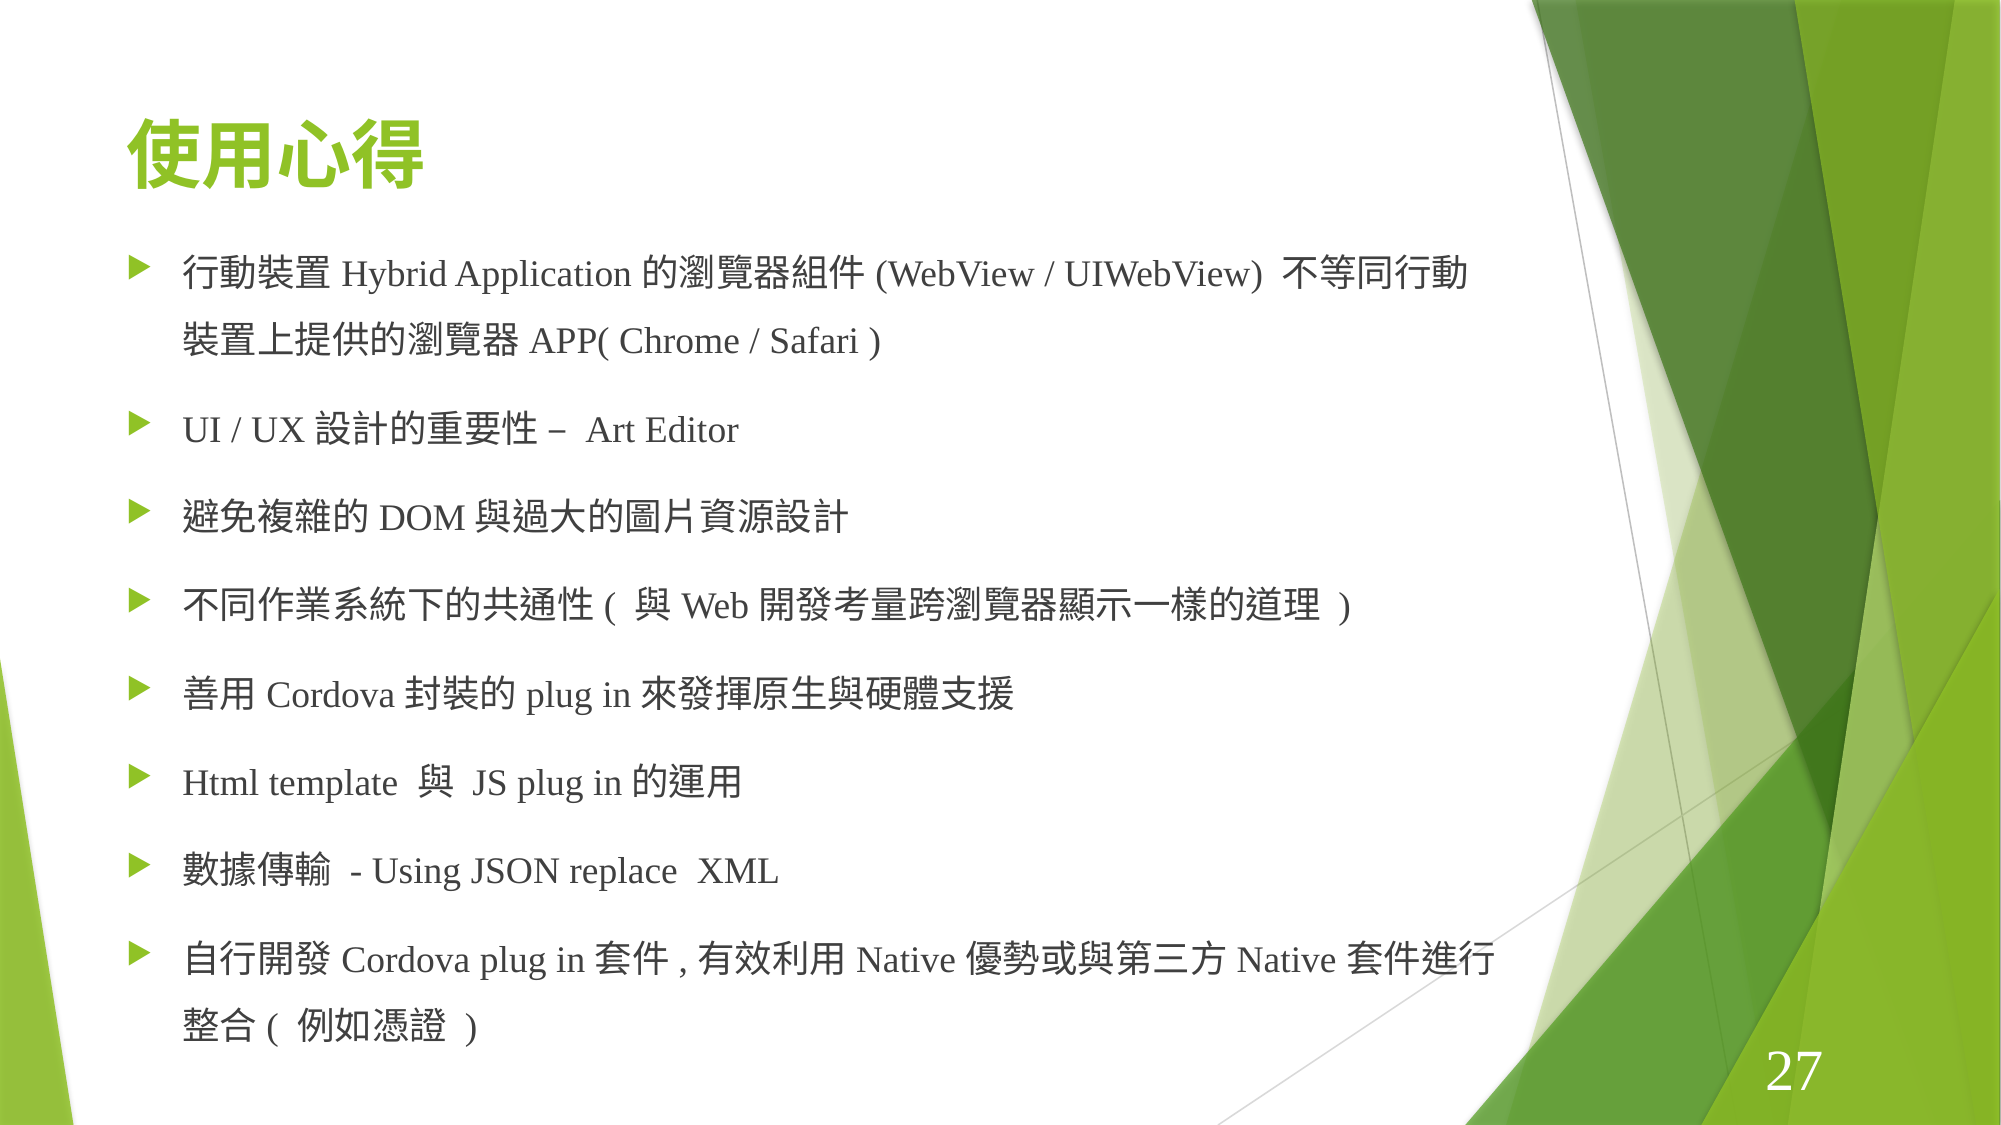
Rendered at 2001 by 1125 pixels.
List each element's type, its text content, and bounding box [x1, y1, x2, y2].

slide_number 27 [1727, 1037, 1840, 1097]
title 使用心得 [111, 99, 1522, 218]
list 行動裝置Hybrid Application的瀏覽器組件(WebView / UIWebView) 不等同行動裝置上提供的瀏覽器APP( Chrome / Safari ) UI / UX設計的重要性 – Art Editor 避免複雜的DOM與過大的圖片資源設計 不同作業系統下的共通性( 與Web開發考量跨瀏覽器顯示一樣的道理 ) 善用Cordova封裝的plug in來發揮原生與硬體支援 Html template 與 JS plug in的運用 數據傳輸 - Using JSON replace XML 自行開發Cordova plug in套件,有效利用Native優勢或與第三方Native套件進行整合( 例如憑證 ) [111, 218, 1522, 1125]
